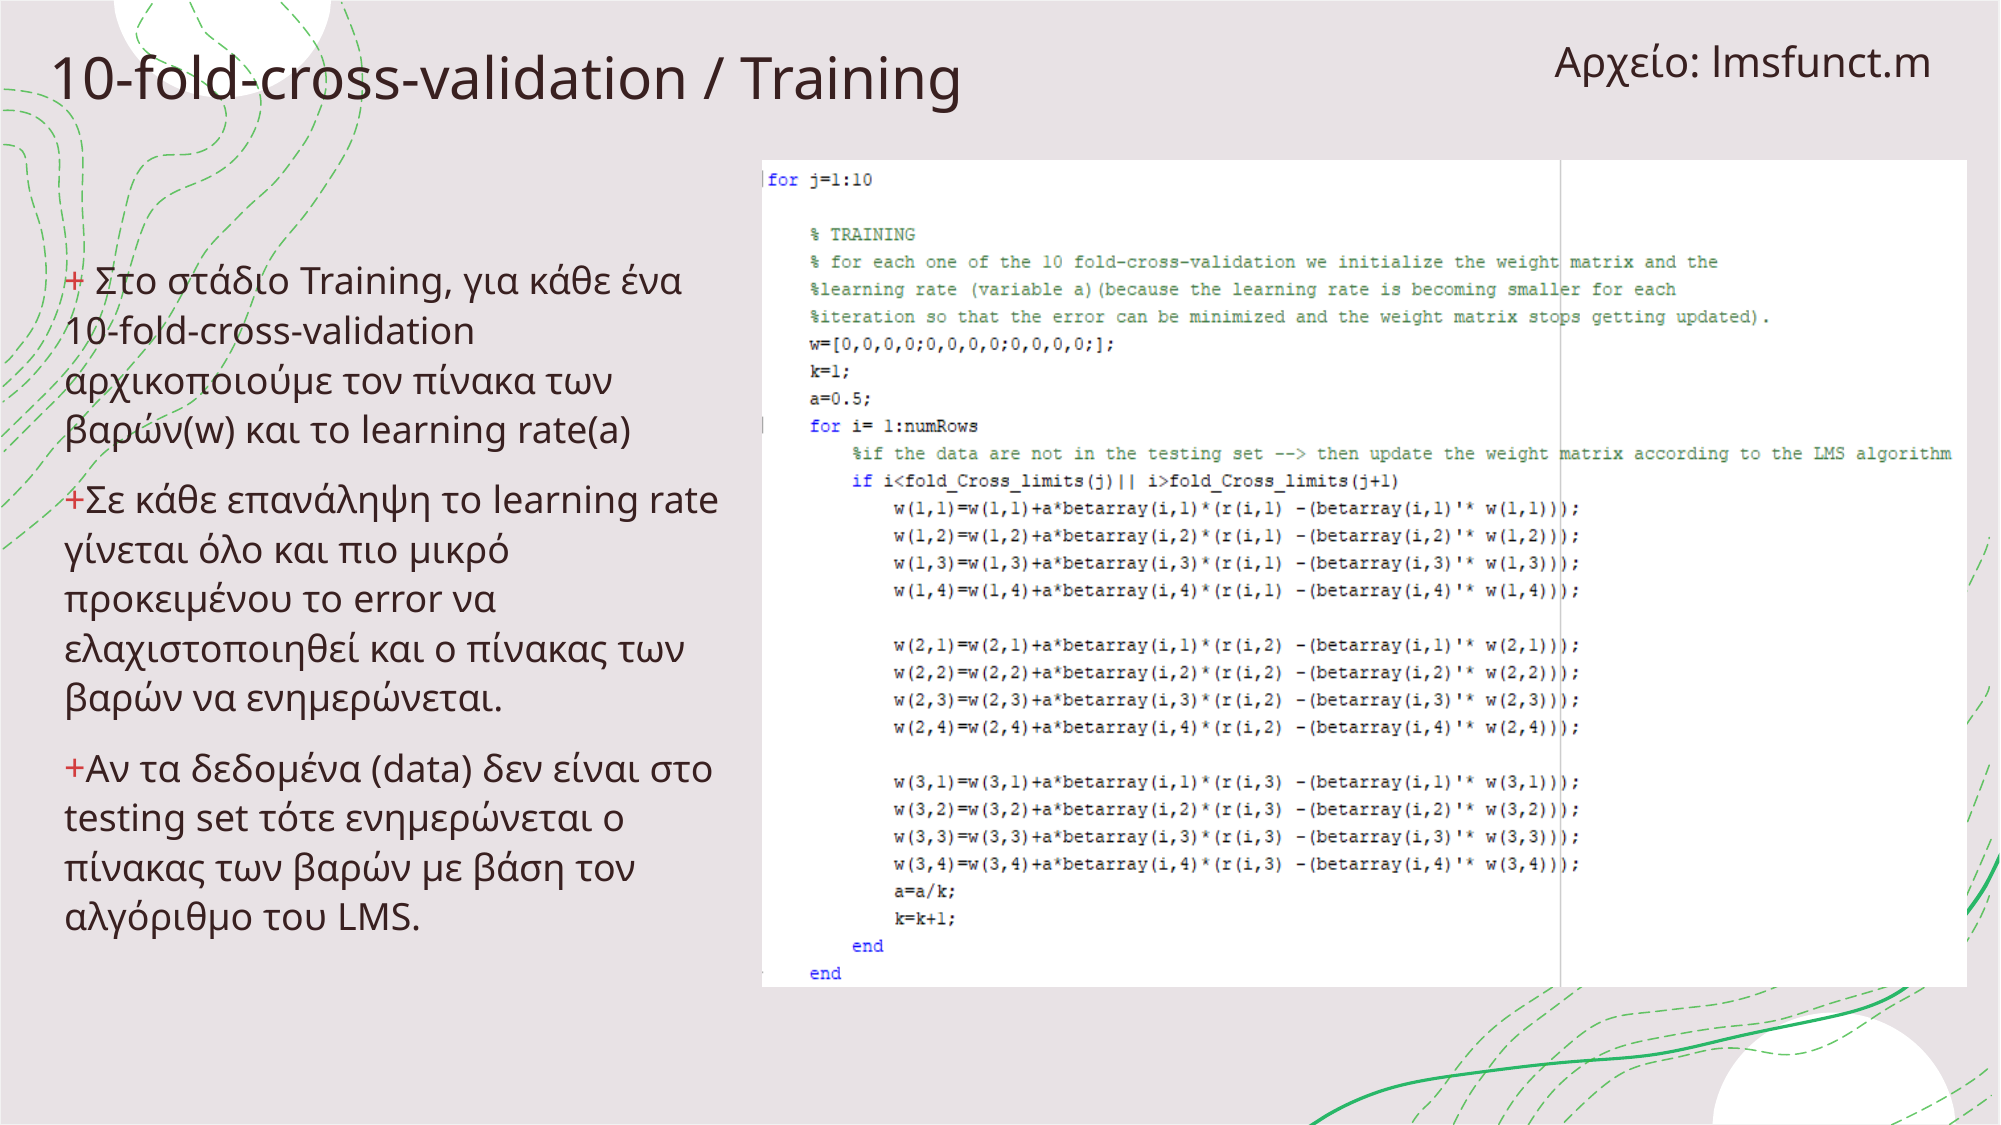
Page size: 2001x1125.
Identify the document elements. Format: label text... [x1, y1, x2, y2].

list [762, 160, 1967, 987]
list Στο στάδιο Training, για κάθε ένα 10-fold-cross-validation αρχικοποιούμε τον πίνακα των βαρών(w) και το learning rate(a) Σε κάθε επανάληψη το learning rate γίνεται όλο και πιο μικρό προκειμένου το error να ελαχιστοποιηθεί και ο πίνακας των βαρών να ενημερώνεται. Αν τα δεδομένα (data) δεν είναι στο testing set τότε ενημερώνεται ο πίνακας των βαρών με βάση τον αλγόριθμο του LMS. [49, 245, 738, 1036]
text_box 10-fold-cross-validation / Training [34, 17, 1042, 136]
title Αρχείο: lmsfunct.m [1539, 11, 1985, 110]
